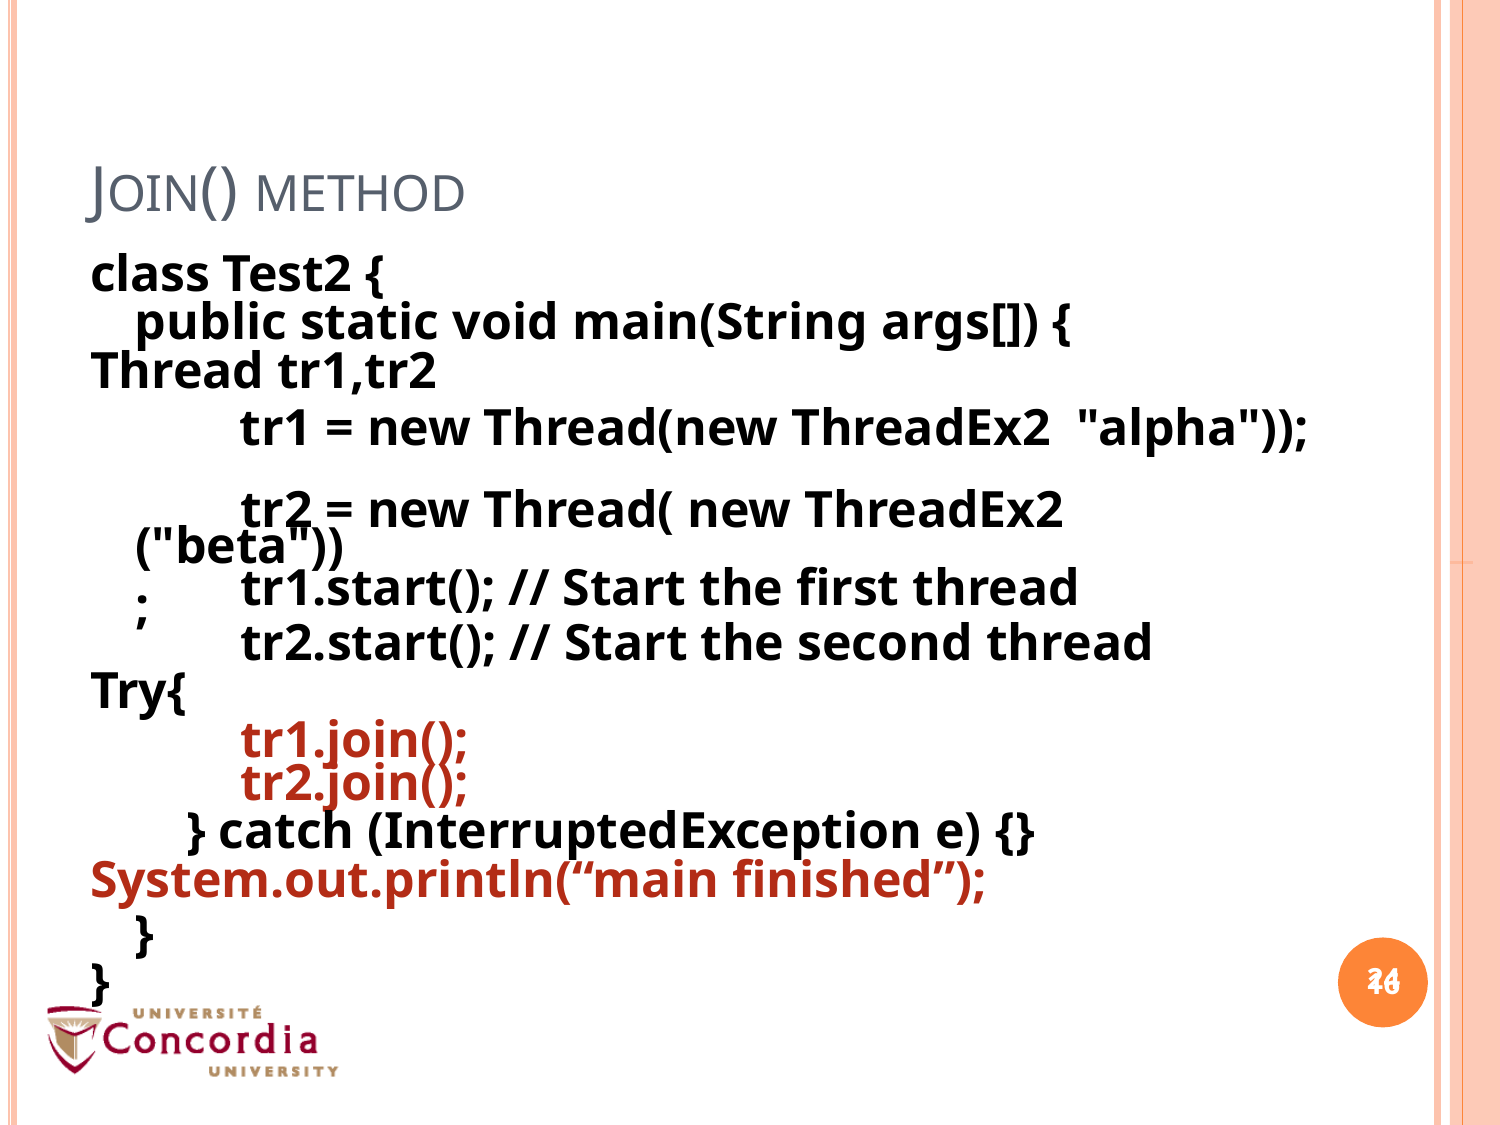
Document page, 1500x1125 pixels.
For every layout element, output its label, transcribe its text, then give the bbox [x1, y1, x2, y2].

list class Test2 { public static void main(String args[]) { Thread tr1,tr2 tr1 = new Thread(new ThreadEx2 "alpha")); [50, 215, 1348, 885]
text_box tr1.start(); // Start the first thread tr2.start(); // Start the second thread tr1.join(); [237, 561, 1179, 768]
text_box Try{ [87, 658, 205, 719]
text_box tr2.join(); } catch (InterruptedException e) {} System.out.println(“main finished”); } [87, 755, 1087, 962]
text_box tr2 = new Thread( new ThreadEx2 [237, 477, 1130, 538]
text_box } [87, 949, 112, 1010]
title JOIN() METHOD [87, 28, 1413, 337]
slide_number 24 [1362, 968, 1405, 1002]
picture [41, 975, 343, 1118]
text_box ("beta")); [132, 513, 356, 634]
